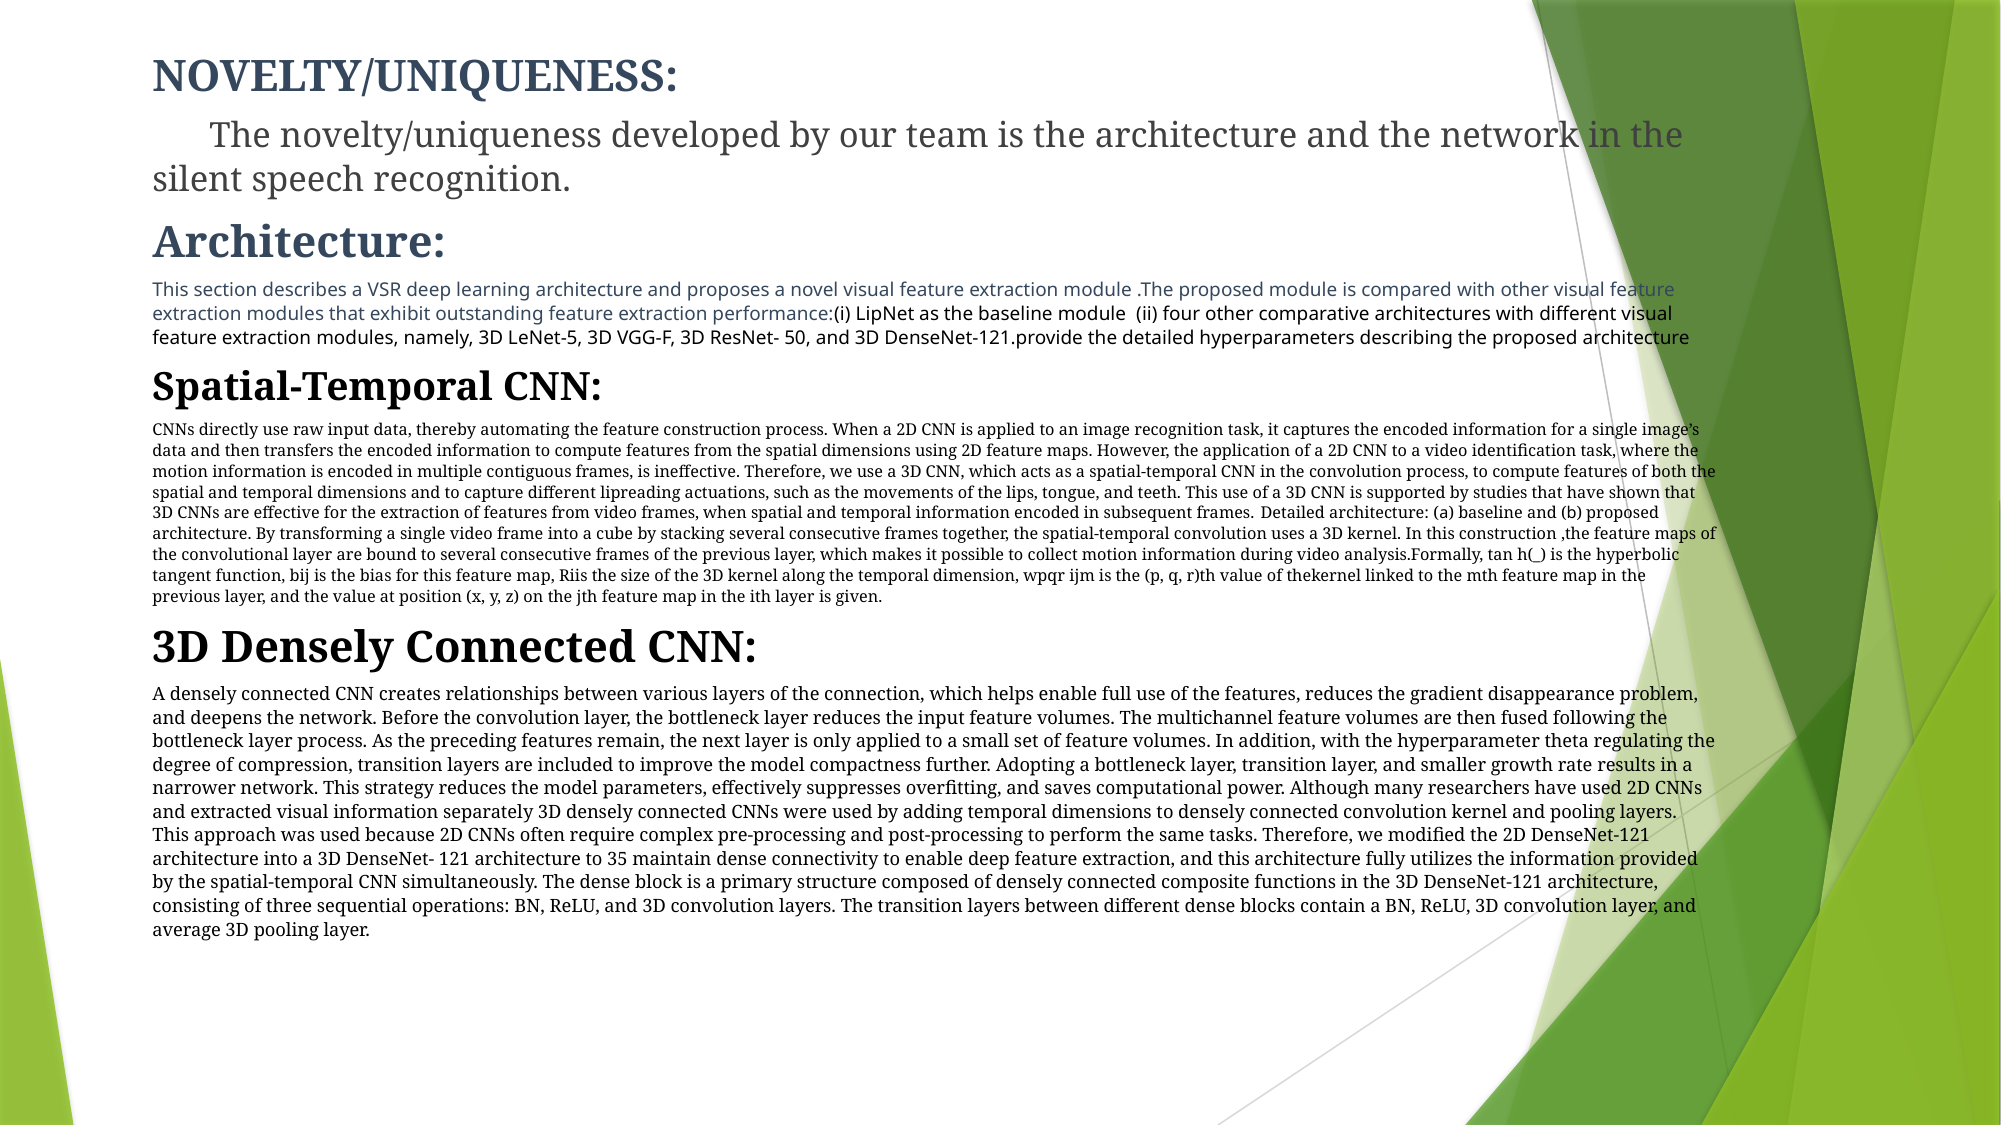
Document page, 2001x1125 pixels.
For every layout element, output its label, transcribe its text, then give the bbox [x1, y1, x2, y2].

list NOVELTY/UNIQUENESS: The novelty/uniqueness developed by our team is the architecture and the network in the silent speech recognition. Architecture: This section describes a VSR deep learning architecture and proposes a novel visual feature extraction module .The proposed module is compared with other visual feature extraction modules that exhibit outstanding feature extraction performance:(i) LipNet as the baseline module (ii) four other comparative architectures with different visual feature extraction modules, namely, 3D LeNet-5, 3D VGG-F, 3D ResNet- 50, and 3D DenseNet-121.provide the detailed hyperparameters describing the proposed architecture Spatial-Temporal CNN: CNNs directly use raw input data, thereby automating the feature construction process. When a 2D CNN is applied to an image recognition task, it captures the encoded information for a single image’s data and then transfers the encoded information to compute features from the spatial dimensions using 2D feature maps. However, the application of a 2D CNN to a video identification task, where the motion information is encoded in multiple contiguous frames, is ineffective. Therefore, we use a 3D CNN, which acts as a spatial-temporal CNN in the convolution process, to compute features of both the spatial and temporal dimensions and to capture different lipreading actuations, such as the movements of the lips, tongue, and teeth. This use of a 3D CNN is supported by studies that have shown that 3D CNNs are effective for the extraction of features from video frames, when spatial and temporal information encoded in subsequent frames. Detailed architecture: (a) baseline and (b) proposed architecture. By transforming a single video frame into a cube by stacking several consecutive frames together, the spatial-temporal convolution uses a 3D kernel. In this construction ,the feature maps of the convolutional layer are bound to several consecutive frames of the previous layer, which makes it possible to collect motion information during video analysis.Formally, tan h(_) is the hyperbolic tangent function, bij is the bias for this feature map, Riis the size of the 3D kernel along the temporal dimension, wpqr ijm is the (p, q, r)th value of thekernel linked to the mth feature map in the previous layer, and the value at position (x, y, z) on the jth feature map in the ith layer is given. 3D Densely Connected CNN: A densely connected CNN creates relationships between various layers of the connection, which helps enable full use of the features, reduces the gradient disappearance problem, and deepens the network. Before the convolution layer, the bottleneck layer reduces the input feature volumes. The multichannel feature volumes are then fused following the bottleneck layer process. As the preceding features remain, the next layer is only applied to a small set of feature volumes. In addition, with the hyperparameter theta regulating the degree of compression, transition layers are included to improve the model compactness further. Adopting a bottleneck layer, transition layer, and smaller growth rate results in a narrower network. This strategy reduces the model parameters, effectively suppresses overfitting, and saves computational power. Although many researchers have used 2D CNNs and extracted visual information separately 3D densely connected CNNs were used by adding temporal dimensions to densely connected convolution kernel and pooling layers. This approach was used because 2D CNNs often require complex pre-processing and post-processing to perform the same tasks. Therefore, we modified the 2D DenseNet-121 architecture into a 3D DenseNet- 121 architecture to 35 maintain dense connectivity to enable deep feature extraction, and this architecture fully utilizes the information provided by the spatial-temporal CNN simultaneously. The dense block is a primary structure composed of densely connected composite functions in the 3D DenseNet-121 architecture, consisting of three sequential operations: BN, ReLU, and 3D convolution layers. The transition layers between different dense blocks contain a BN, ReLU, 3D convolution layer, and average 3D pooling layer. [137, 76, 1736, 1015]
